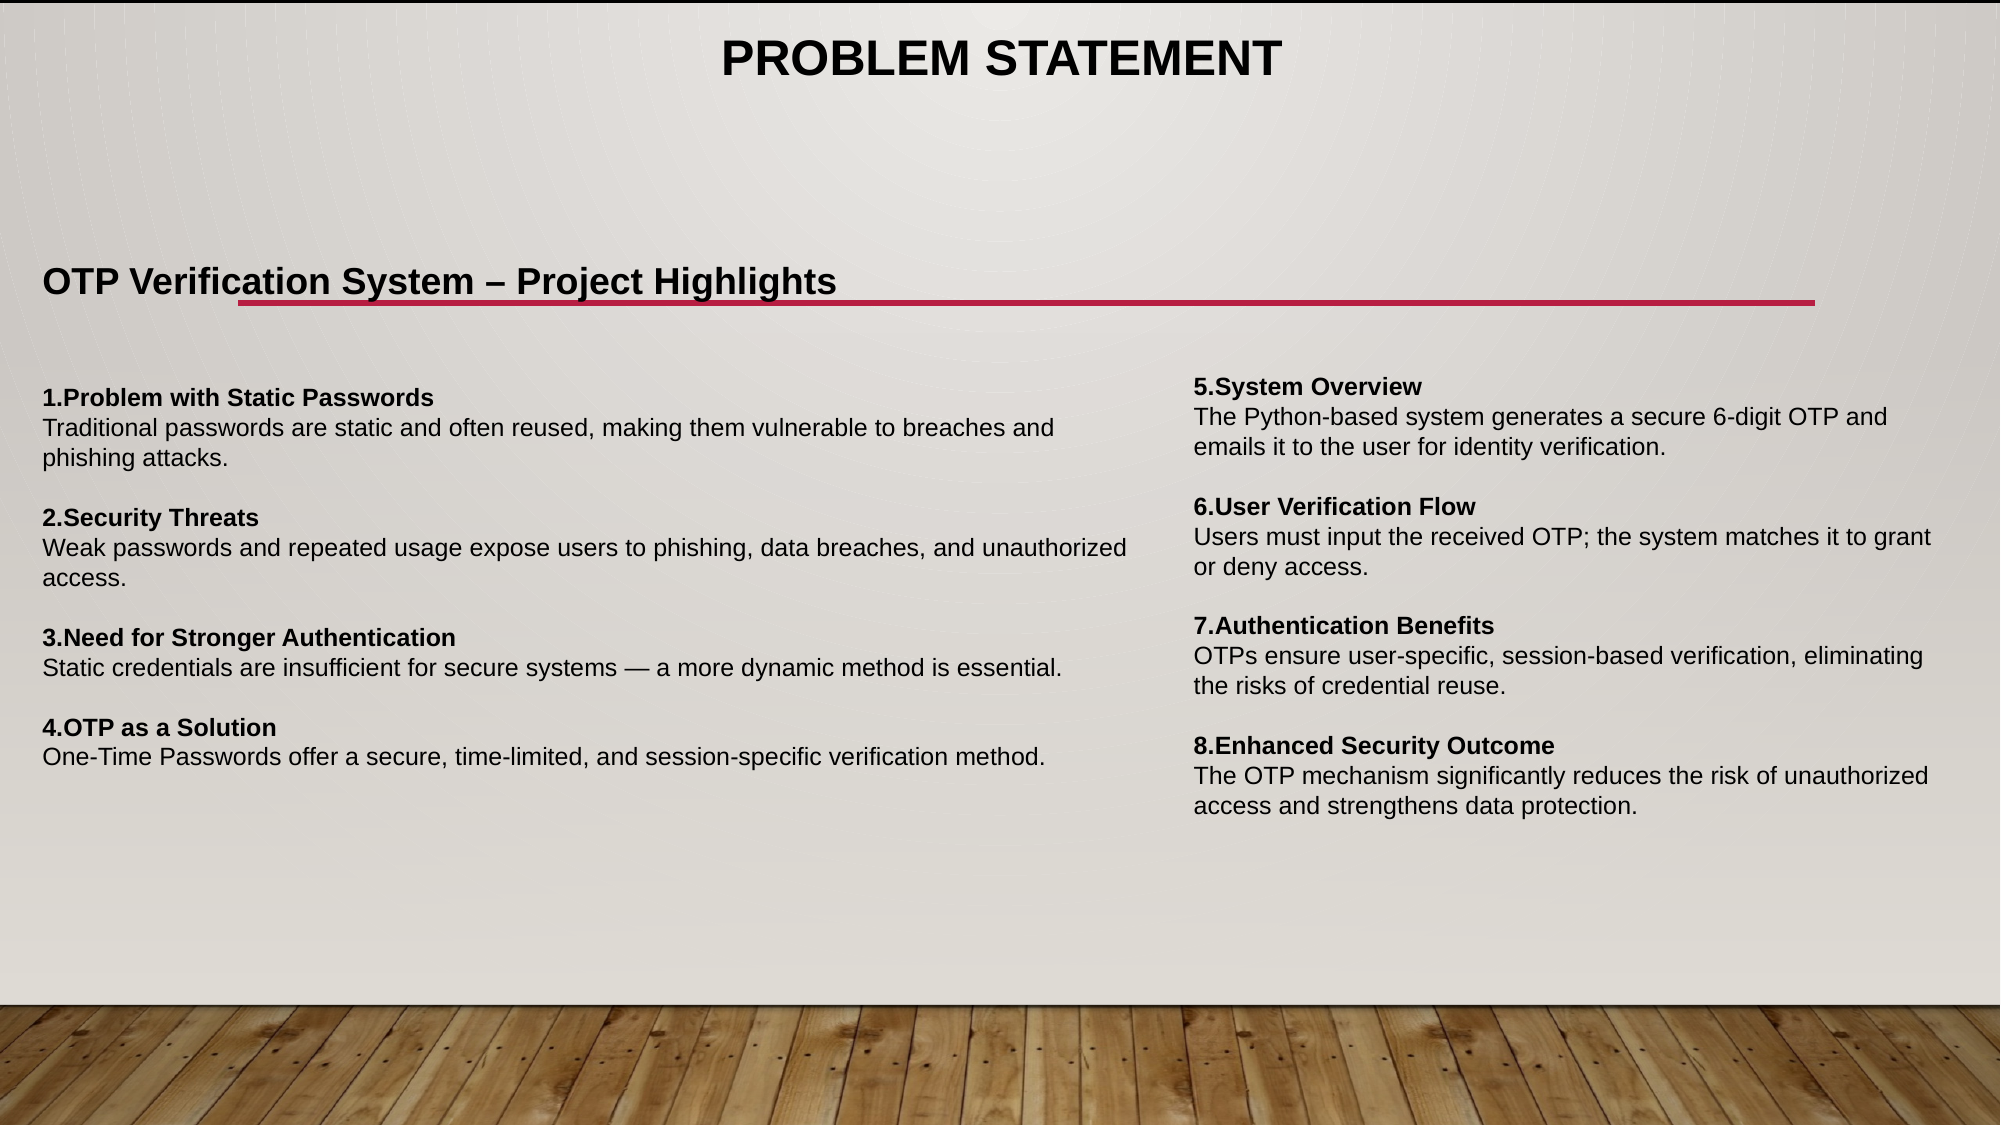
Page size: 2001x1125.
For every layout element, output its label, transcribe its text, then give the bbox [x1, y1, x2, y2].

title Problem Statement [706, 24, 1441, 102]
picture [0, 1005, 2000, 1125]
text_box OTP Verification System – Project Highlights 1.Problem with Static Passwords Traditional passwords are static and often reused, making them vulnerable to breaches and phishing attacks. Security Threats Weak passwords and repeated usage expose users to phishing, data breaches, and unauthorized access. Need for Stronger Authentication Static credentials are insufficient for secure systems — a more dynamic method is essential. OTP as a Solution One-Time Passwords offer a secure, time-limited, and session-specific verification method. [27, 249, 1157, 854]
text_box System Overview The Python-based system generates a secure 6-digit OTP and emails it to the user for identity verification. User Verification Flow Users must input the received OTP; the system matches it to grant or deny access. Authentication Benefits OTPs ensure user-specific, session-based verification, eliminating the risks of credential reuse. Enhanced Security Outcome The OTP mechanism significantly reduces the risk of unauthorized access and strengthens data protection. [1179, 362, 1950, 827]
